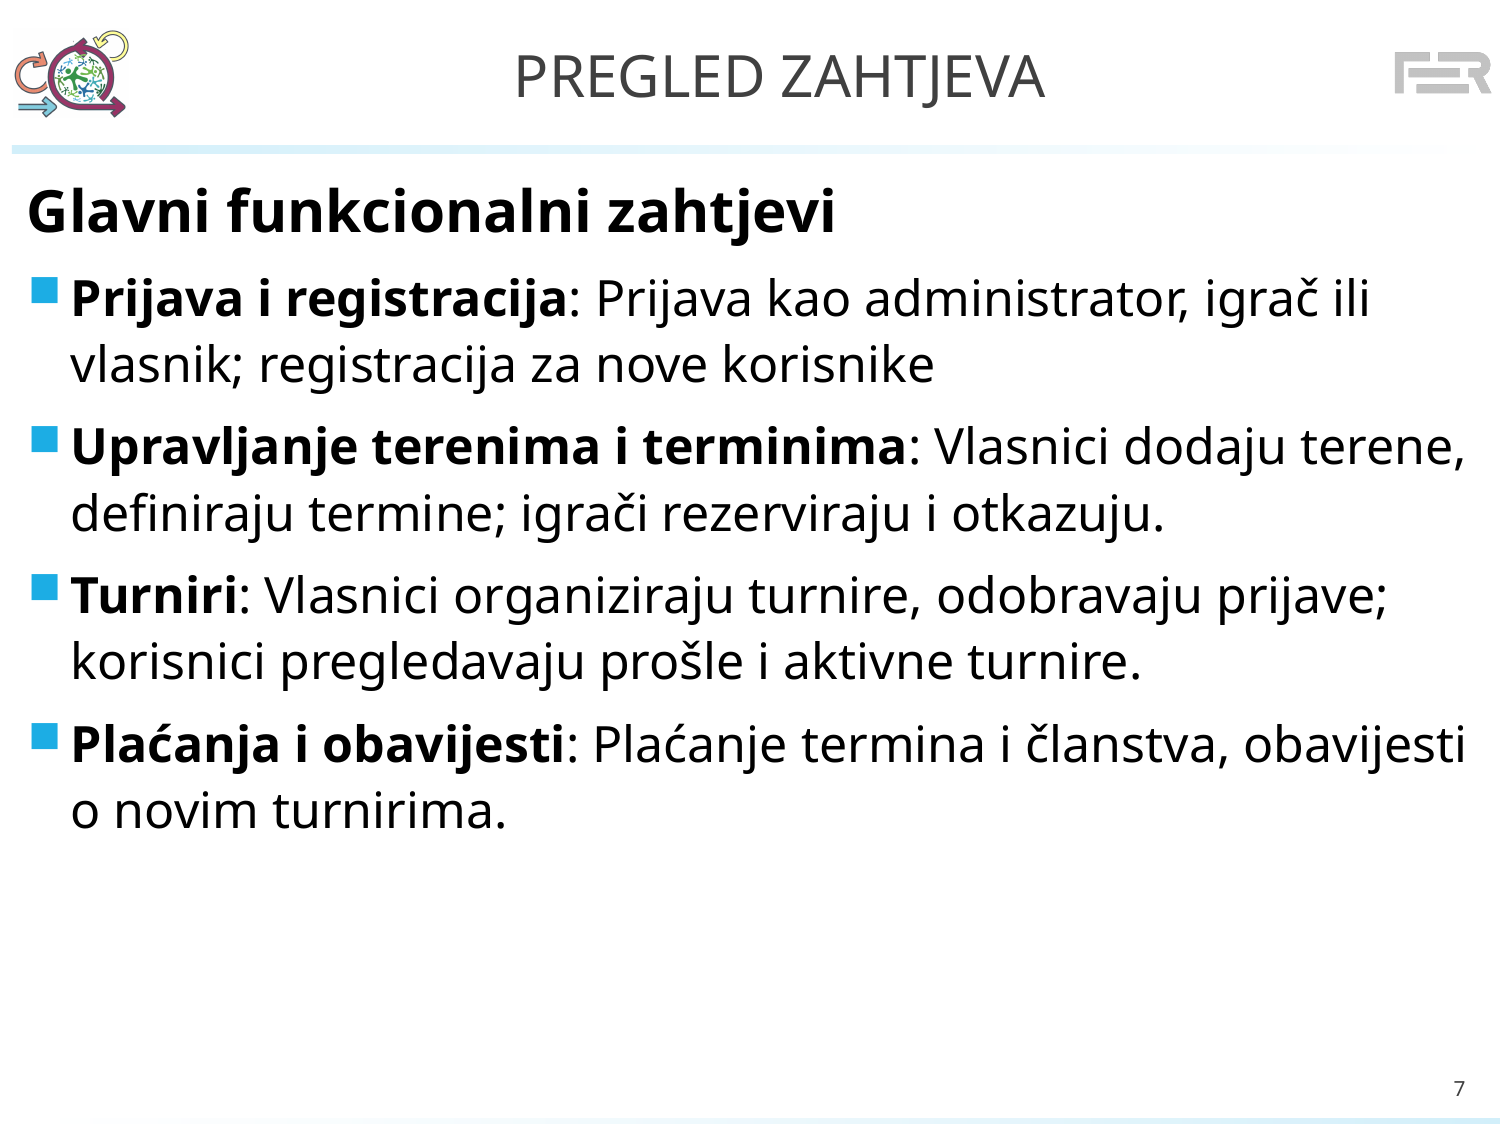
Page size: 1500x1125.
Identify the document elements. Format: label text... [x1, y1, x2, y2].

slide_number 7 [1402, 1066, 1481, 1114]
list Glavni funkcionalni zahtjevi Prijava i registracija: Prijava kao administrator, igrač ili vlasnik; registracija za nove korisnike Upravljanje terenima i terminima: Vlasnici dodaju terene, definiraju termine; igrači rezerviraju i otkazuju. Turniri: Vlasnici organiziraju turnire, odobravaju prijave; korisnici pregledavaju prošle i aktivne turnire. Plaćanja i obavijesti: Plaćanje termina i članstva, obavijesti o novim turnirima. [11, 159, 1489, 1046]
title Pregled zahtjeva [129, 5, 1430, 142]
picture [13, 28, 129, 118]
